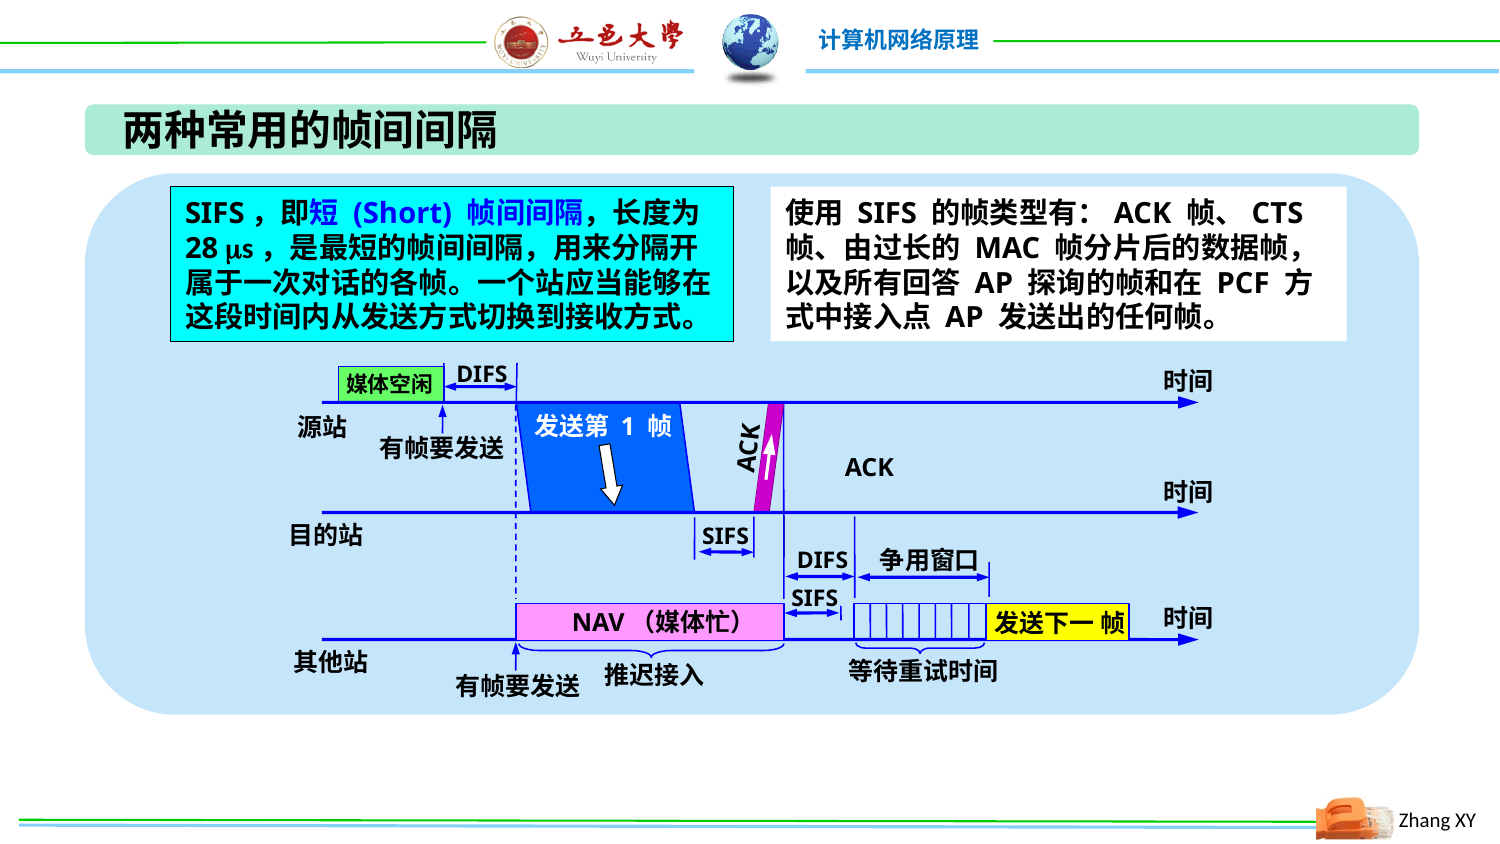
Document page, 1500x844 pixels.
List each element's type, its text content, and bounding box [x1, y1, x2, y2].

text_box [686, 513, 855, 619]
text_box 两种常用的帧间间隔 [107, 96, 523, 162]
text_box [1178, 640, 1198, 646]
text_box [903, 603, 919, 627]
text_box [84, 104, 107, 156]
text_box ACK [720, 405, 767, 489]
text_box 使用 SIFS 的帧类型有：ACK 帧、CTS 帧、由过长的 MAC 帧分片后的数据帧，以及所有回答 AP 探询的帧和在 PCF 方式中接入点 AP 发送出的任何帧。 [770, 186, 1347, 342]
text_box [771, 627, 784, 640]
text_box [920, 603, 935, 622]
text_box 时间 [1148, 595, 1228, 640]
text_box [515, 603, 557, 640]
text_box [523, 104, 1420, 156]
text_box 发送第 1 帧 [519, 403, 688, 448]
text_box [82, 171, 1422, 717]
picture [494, 15, 697, 69]
text_box 时间 [1148, 357, 1228, 403]
text_box [753, 403, 784, 512]
text_box ACK [829, 444, 909, 489]
text_box 其他站 [267, 639, 384, 685]
text_box [871, 603, 886, 635]
text_box 目的站 [273, 512, 379, 558]
text_box [599, 448, 623, 506]
text_box 争用窗口 [865, 537, 996, 583]
text_box [452, 382, 516, 391]
text_box [854, 506, 1199, 519]
picture [1316, 796, 1394, 840]
text_box [936, 603, 980, 618]
text_box 有帧要发送 [440, 662, 596, 708]
text_box 发送下一 帧 [980, 600, 1141, 646]
text_box 等待重试时间 [833, 647, 1014, 693]
text_box DIFS [441, 351, 523, 395]
text_box [452, 396, 1199, 409]
text_box DIFS [860, 538, 864, 576]
text_box [518, 643, 784, 652]
text_box [854, 603, 870, 640]
text_box 时间 [1148, 469, 1228, 515]
text_box [511, 641, 520, 662]
text_box 媒体空闲 [331, 363, 452, 457]
text_box 源站 [282, 404, 331, 450]
text_box 有帧要发送 [364, 424, 520, 470]
text_box 推迟接入 [589, 652, 720, 697]
text_box SIFS，即短 (Short) 帧间间隔，长度为28 s，是最短的帧间间隔，用来分隔开属于一次对话的各帧。一个站应当能够在这段时间内从发送方式切换到接收方式。 [170, 186, 734, 342]
text_box [855, 642, 983, 647]
picture [720, 12, 780, 88]
text_box [887, 603, 902, 631]
text_box [763, 433, 776, 480]
text_box [523, 448, 694, 512]
text_box NAV（媒体忙） [557, 599, 771, 643]
